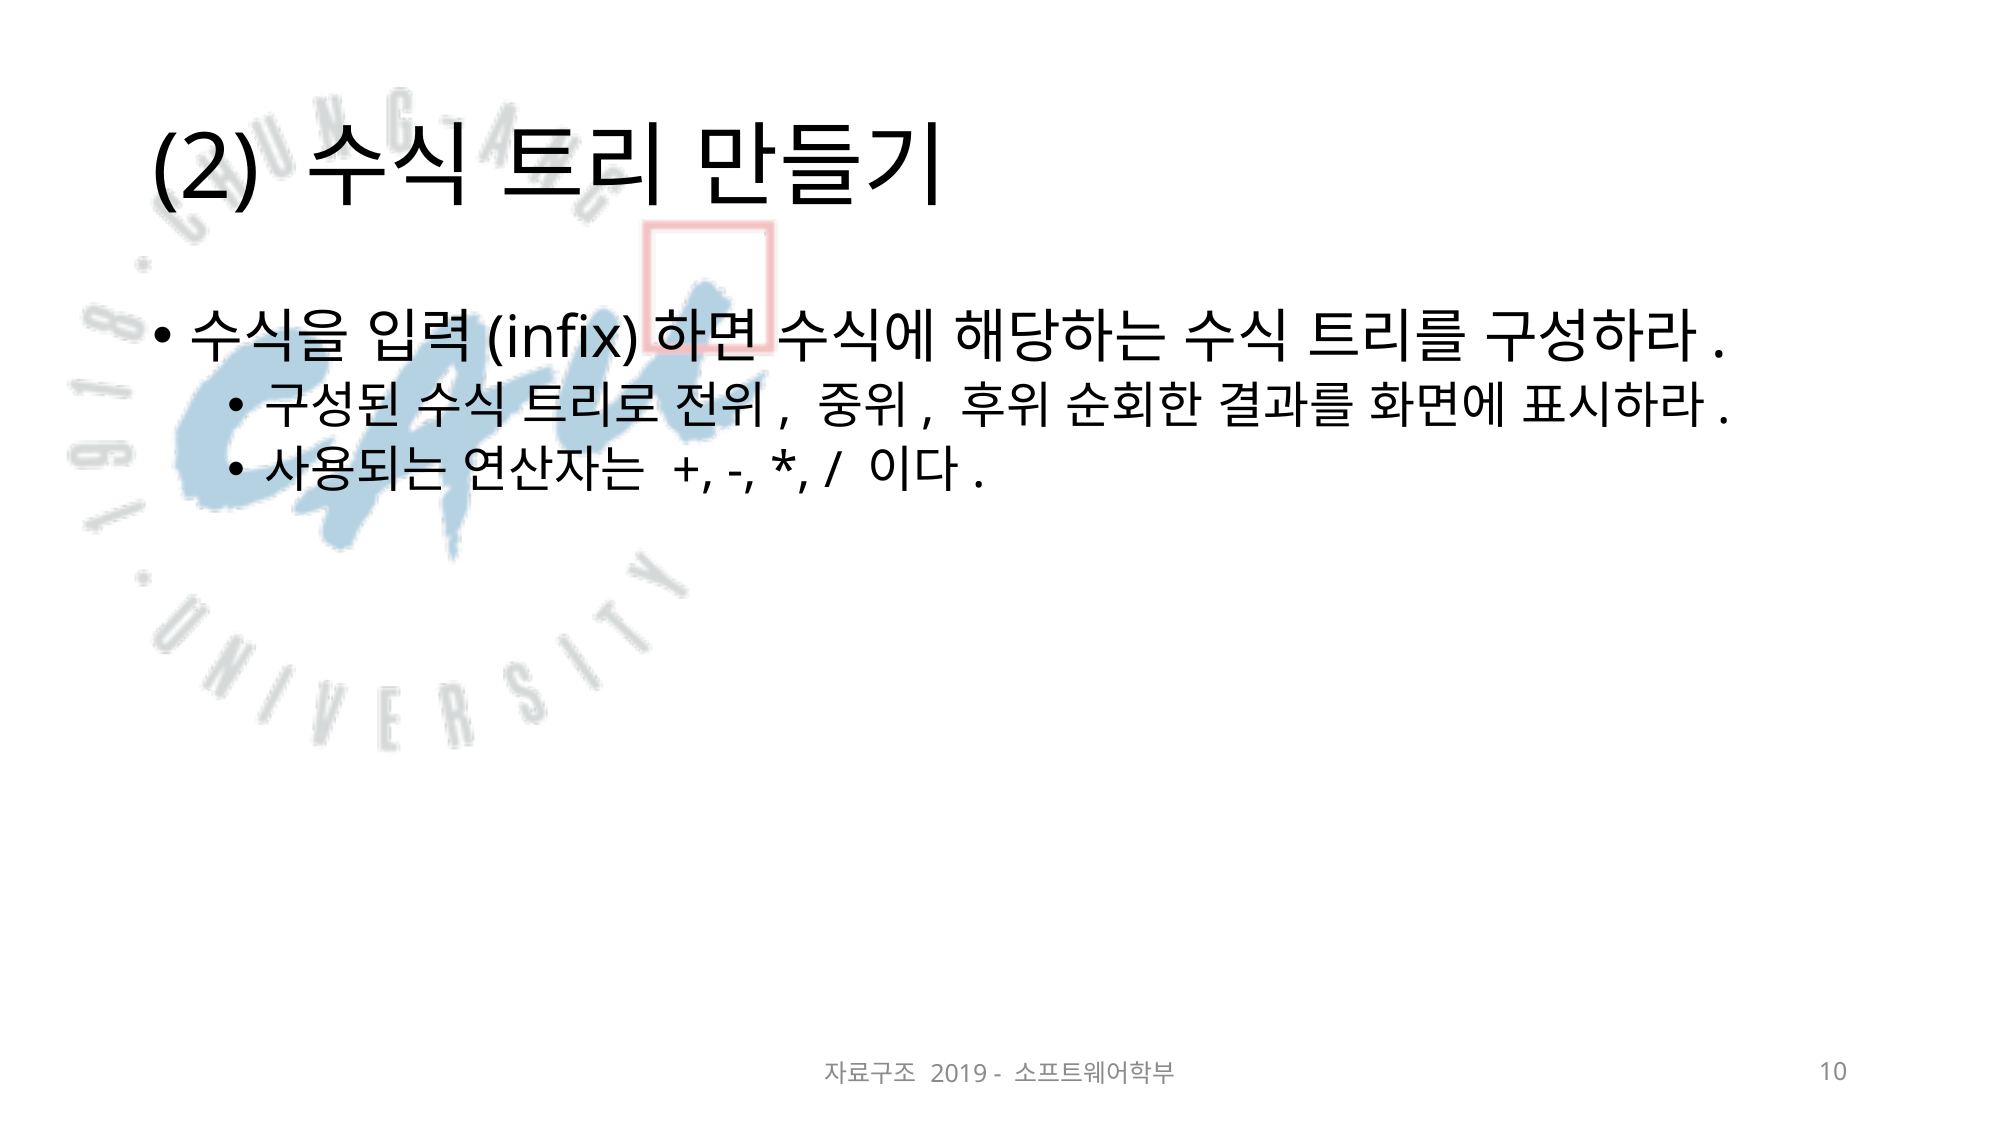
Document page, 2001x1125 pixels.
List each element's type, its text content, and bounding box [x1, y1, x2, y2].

title (2) 수식 트리 만들기 [803, 59, 1863, 278]
slide_number 10 [1412, 1042, 1863, 1103]
list 수식을 입력(infix)하면 수식에 해당하는 수식 트리를 구성하라. 구성된 수식 트리로 전위, 중위, 후위 순회한 결과를 화면에 표시하라. 사용되는 연산자는 +, -, *, / 이다. [137, 299, 1863, 1014]
footer 자료구조 2019 - 소프트웨어학부 [662, 1042, 1338, 1103]
picture [35, 46, 803, 814]
